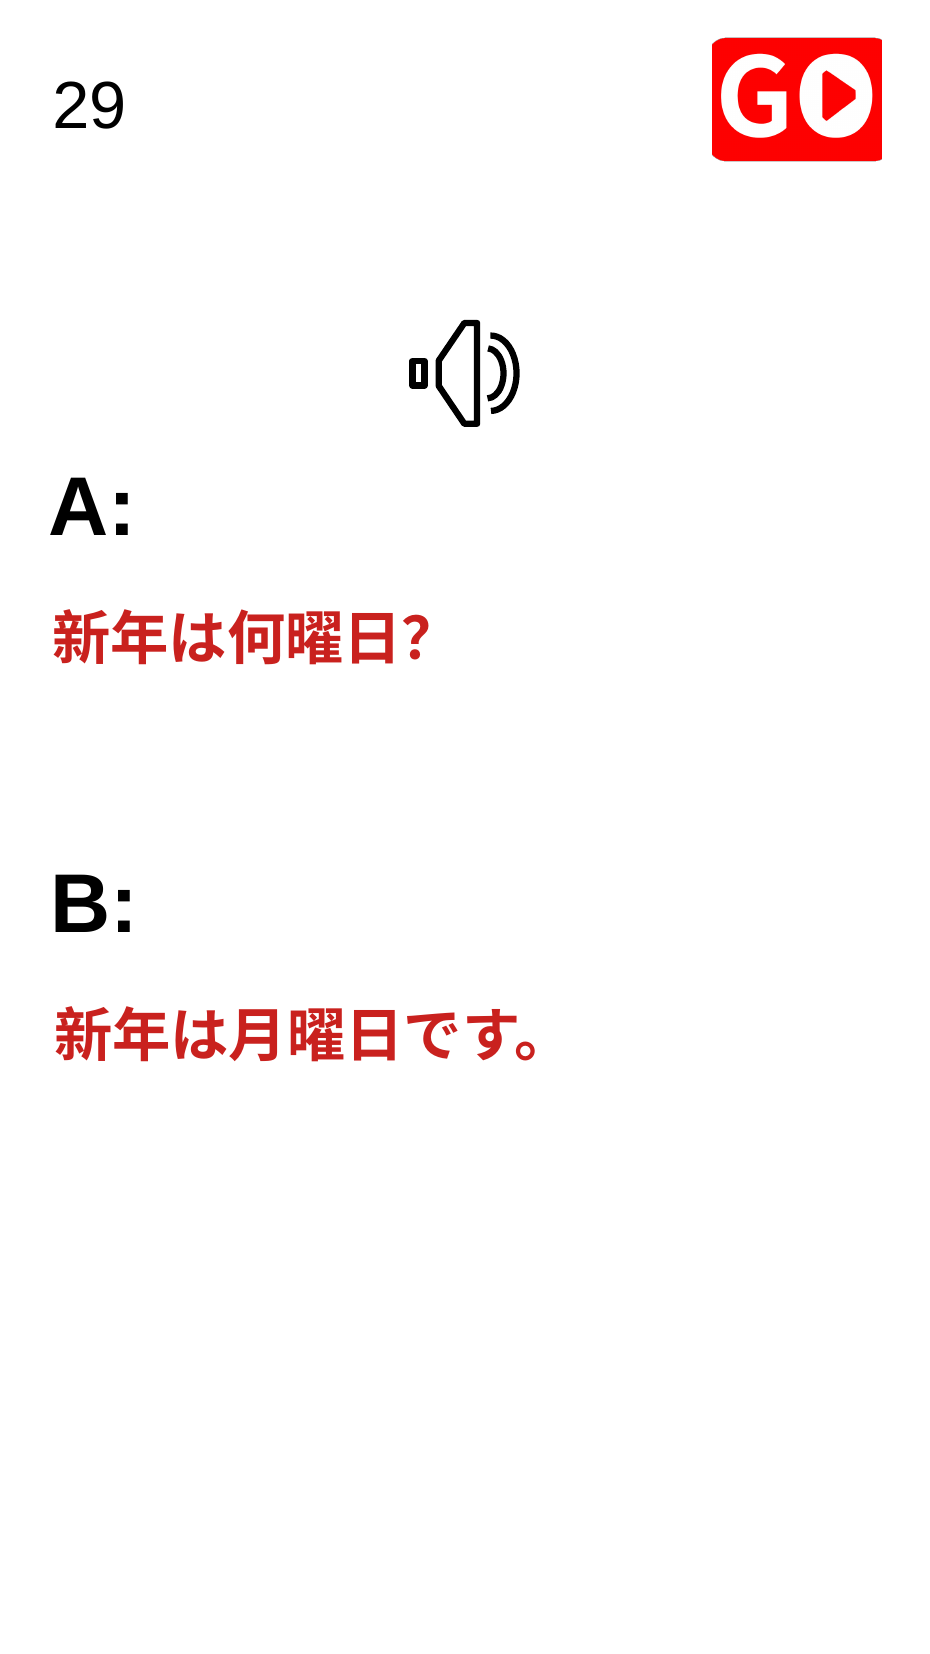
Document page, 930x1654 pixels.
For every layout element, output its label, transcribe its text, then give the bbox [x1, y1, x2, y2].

text_box 29 [37, 54, 450, 145]
text_box A: [33, 428, 188, 577]
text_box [359, 271, 570, 476]
text_box 新年は月曜日です。 [39, 959, 900, 1107]
text_box 新年は何曜日？ [37, 562, 898, 710]
text_box B: [35, 825, 190, 974]
picture [712, 37, 882, 162]
